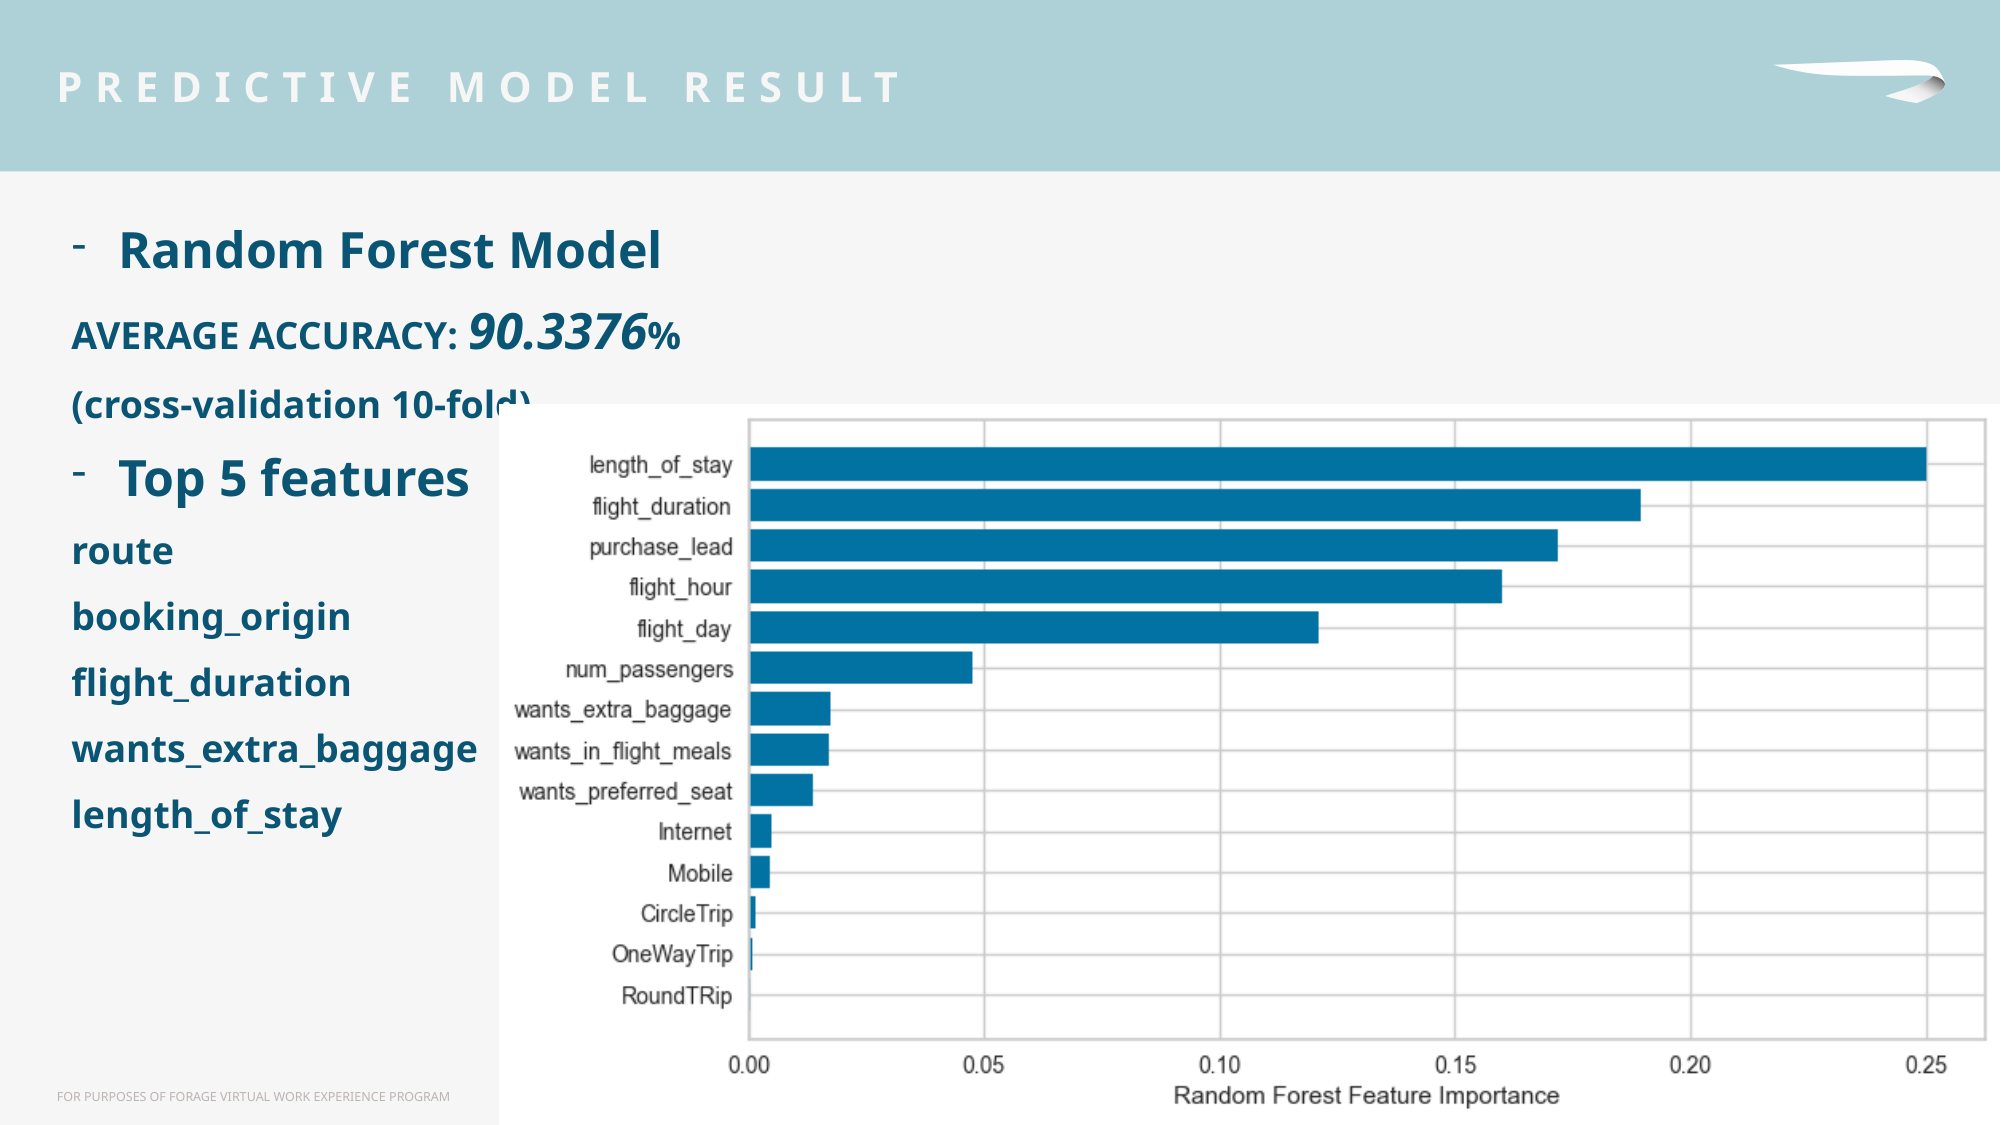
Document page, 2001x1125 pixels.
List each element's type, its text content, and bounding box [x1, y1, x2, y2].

title predictive model result [56, 53, 1794, 126]
list Random Forest Model AVERAGE ACCURACY: 90.3376% (cross-validation 10-fold) Top 5 features route booking_origin flight_duration wants_extra_baggage length_of_stay [56, 211, 1820, 938]
picture [499, 404, 2000, 1125]
picture [1794, 60, 1945, 103]
